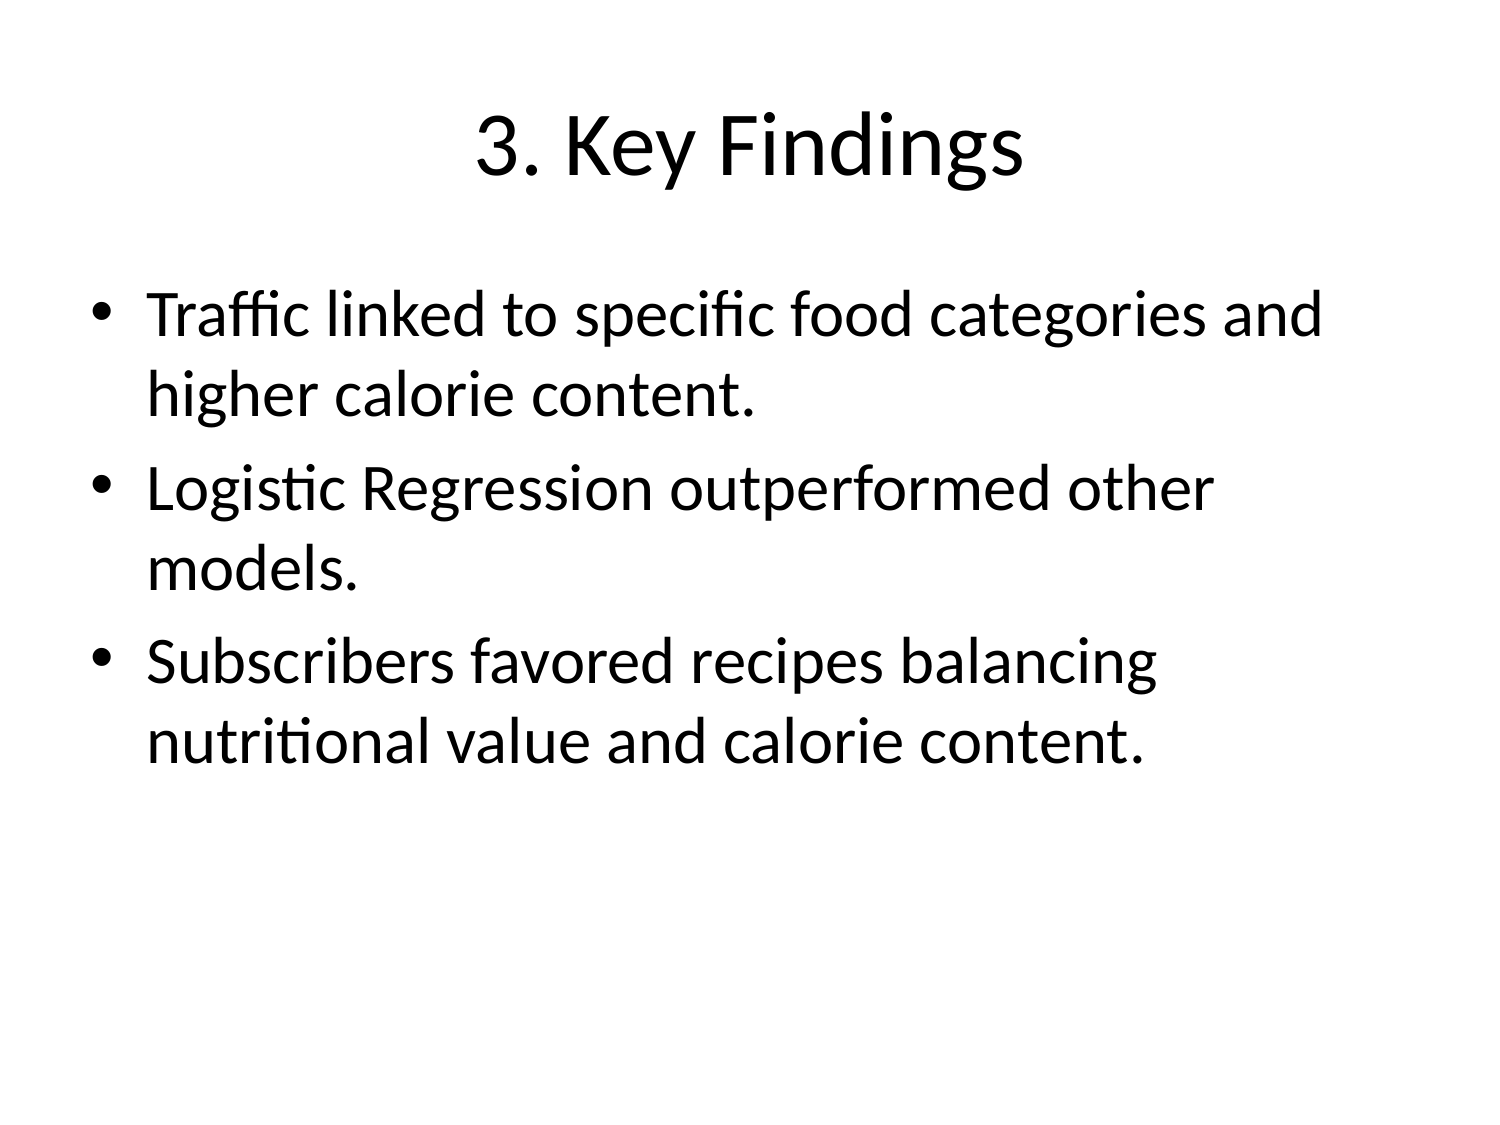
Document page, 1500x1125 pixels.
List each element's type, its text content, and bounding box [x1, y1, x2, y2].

title 3. Key Findings [75, 45, 1425, 233]
list Traffic linked to specific food categories and higher calorie content. Logistic Regression outperformed other models. Subscribers favored recipes balancing nutritional value and calorie content. [75, 262, 1425, 1005]
